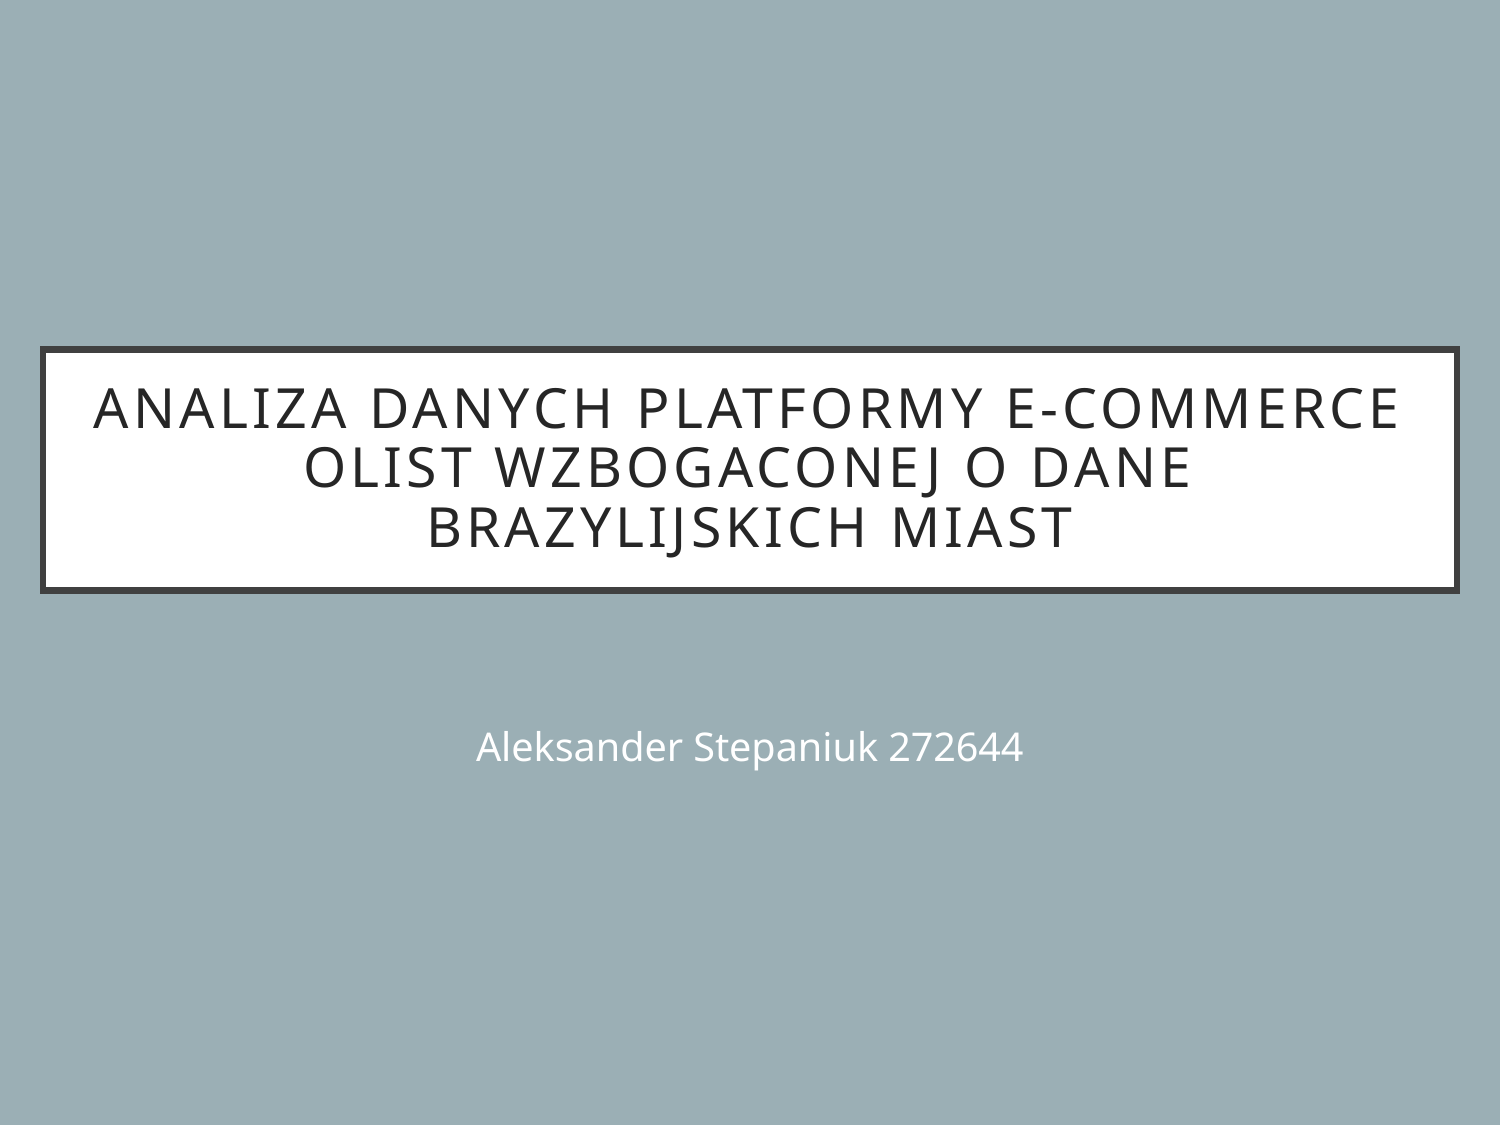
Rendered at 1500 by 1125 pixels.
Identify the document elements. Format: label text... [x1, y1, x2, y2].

subtitle Aleksander Stepaniuk 272644 [331, 713, 1169, 918]
title Analiza danych platformy e-commerce Olist wzbogaconej o dane brazylijskich miast [40, 346, 1460, 594]
